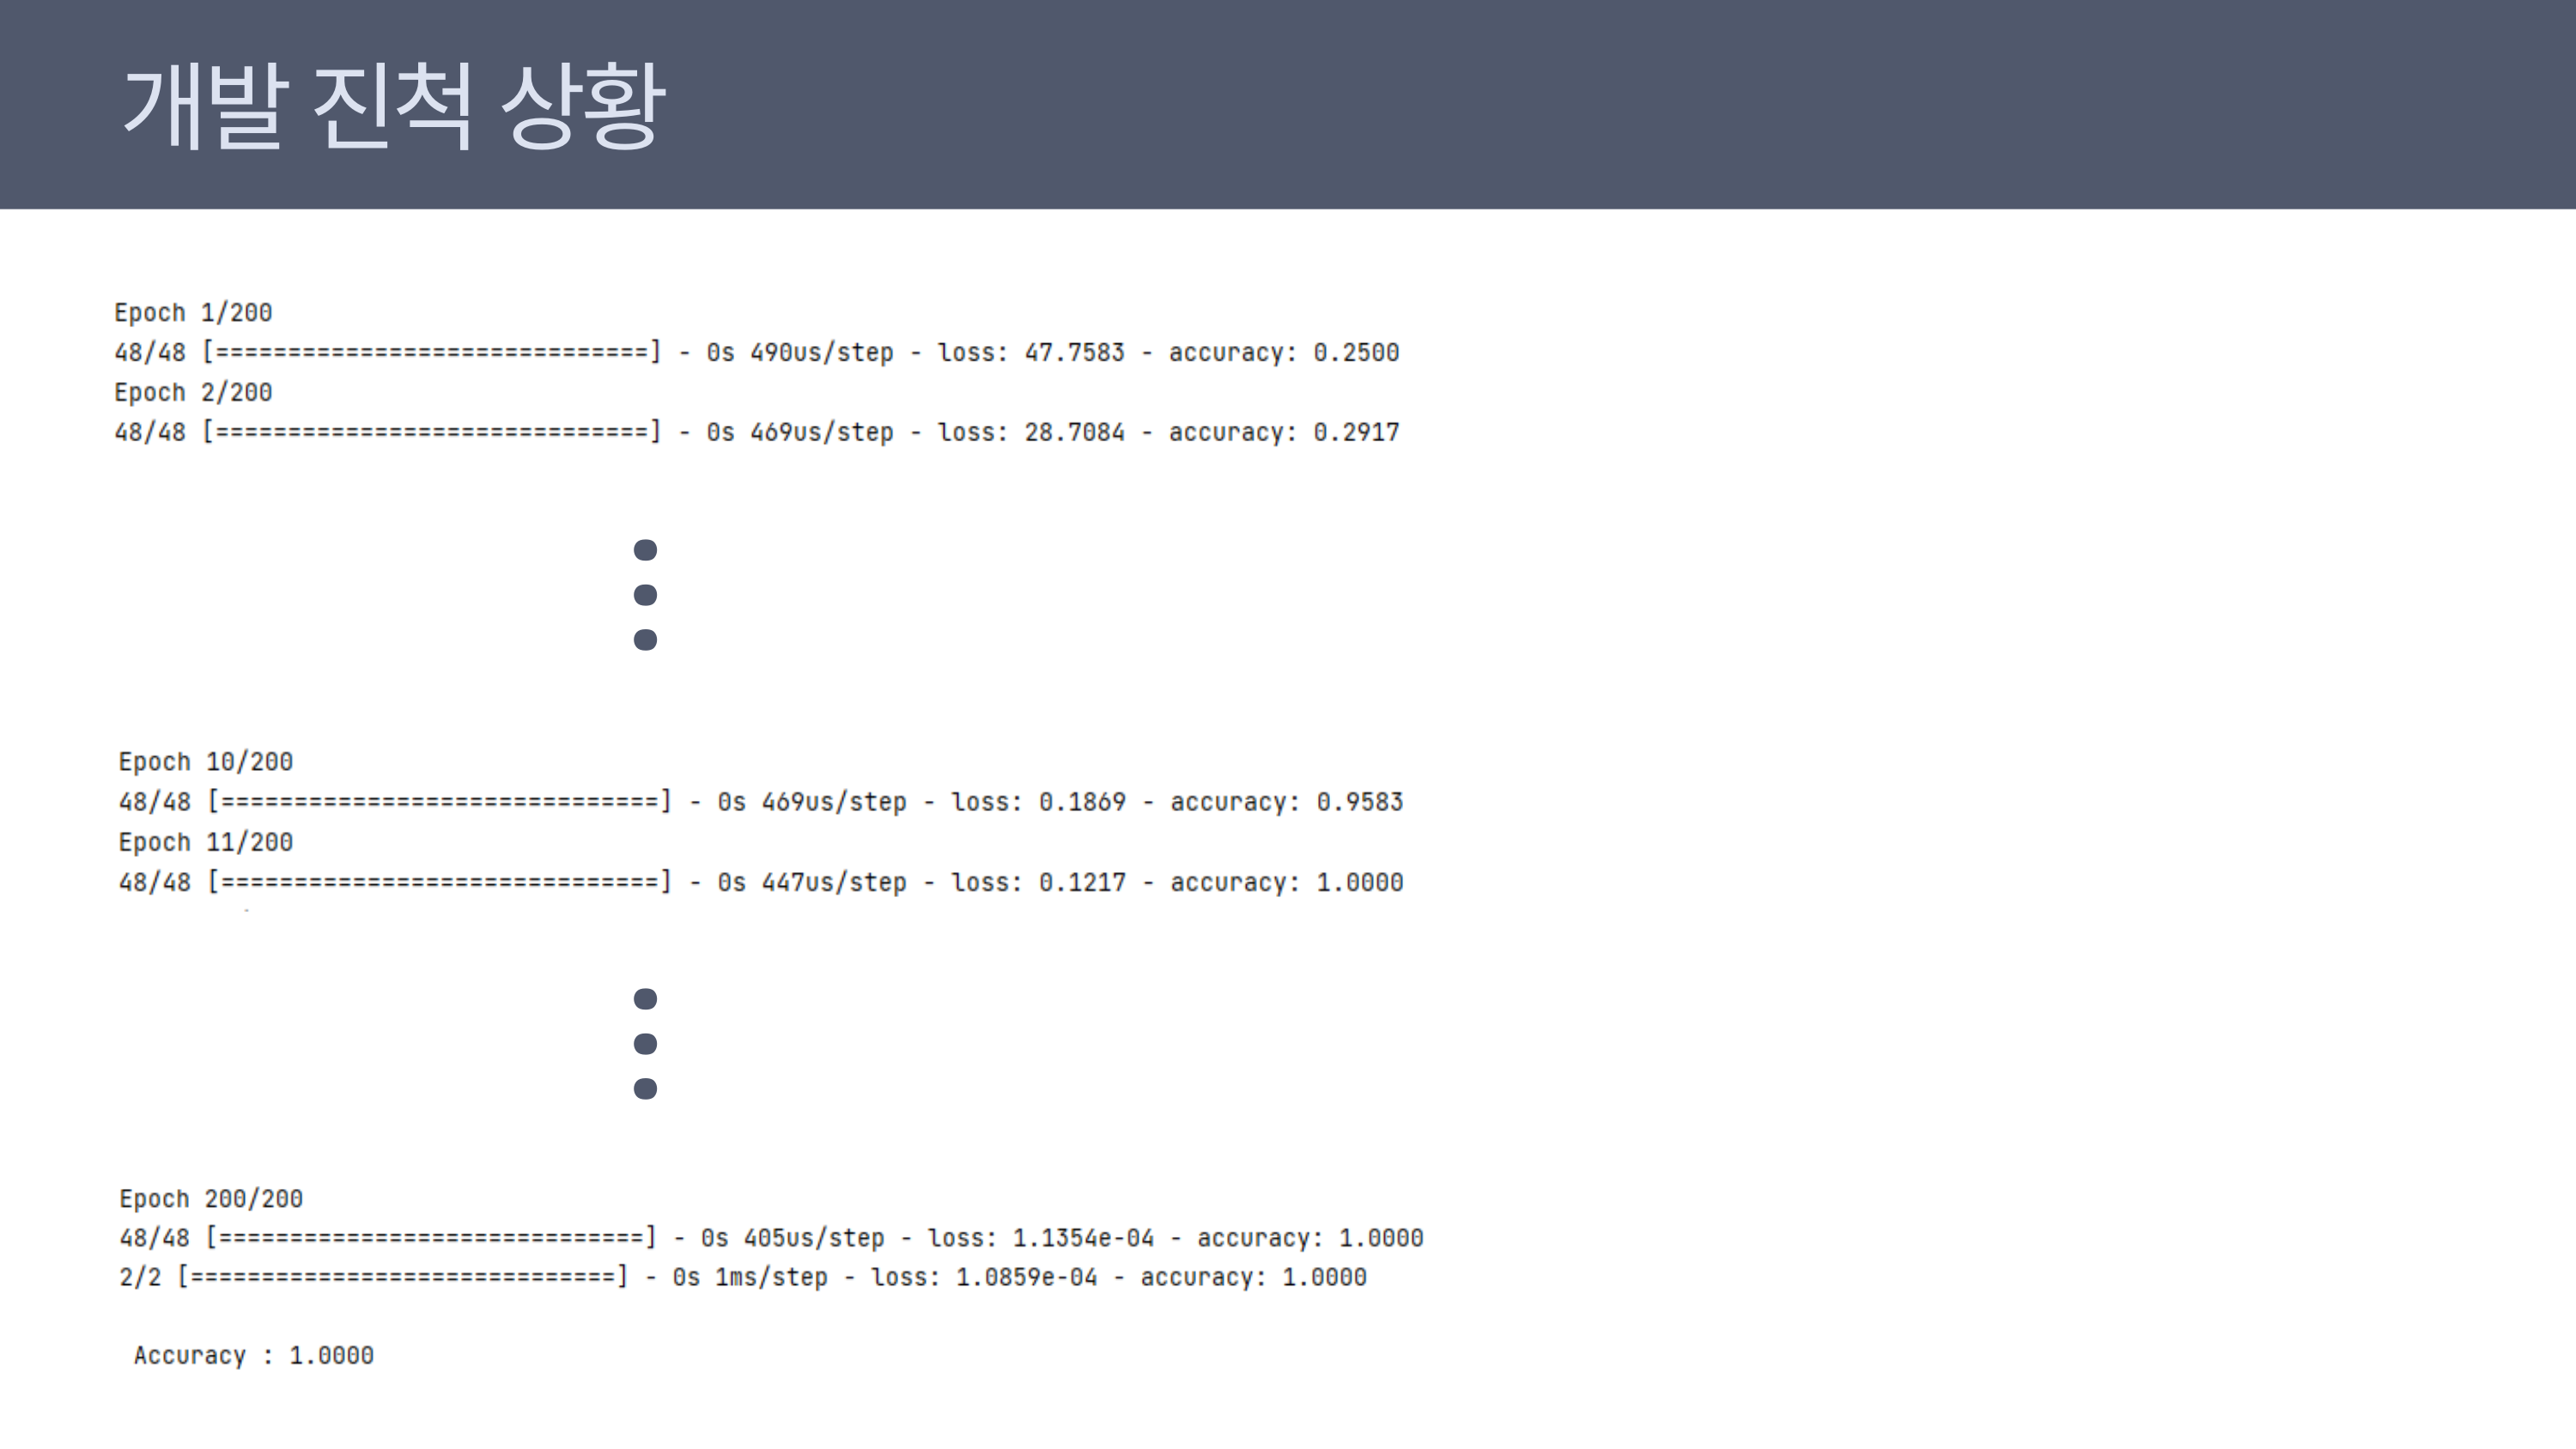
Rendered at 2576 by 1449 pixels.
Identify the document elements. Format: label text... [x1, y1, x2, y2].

text_box [0, 0, 2576, 211]
picture [111, 743, 1419, 912]
text_box … [580, 515, 815, 687]
text_box 개발 진척 상황 [107, 39, 977, 168]
picture [106, 294, 1413, 458]
text_box … [580, 963, 815, 1135]
picture [106, 1186, 1441, 1380]
